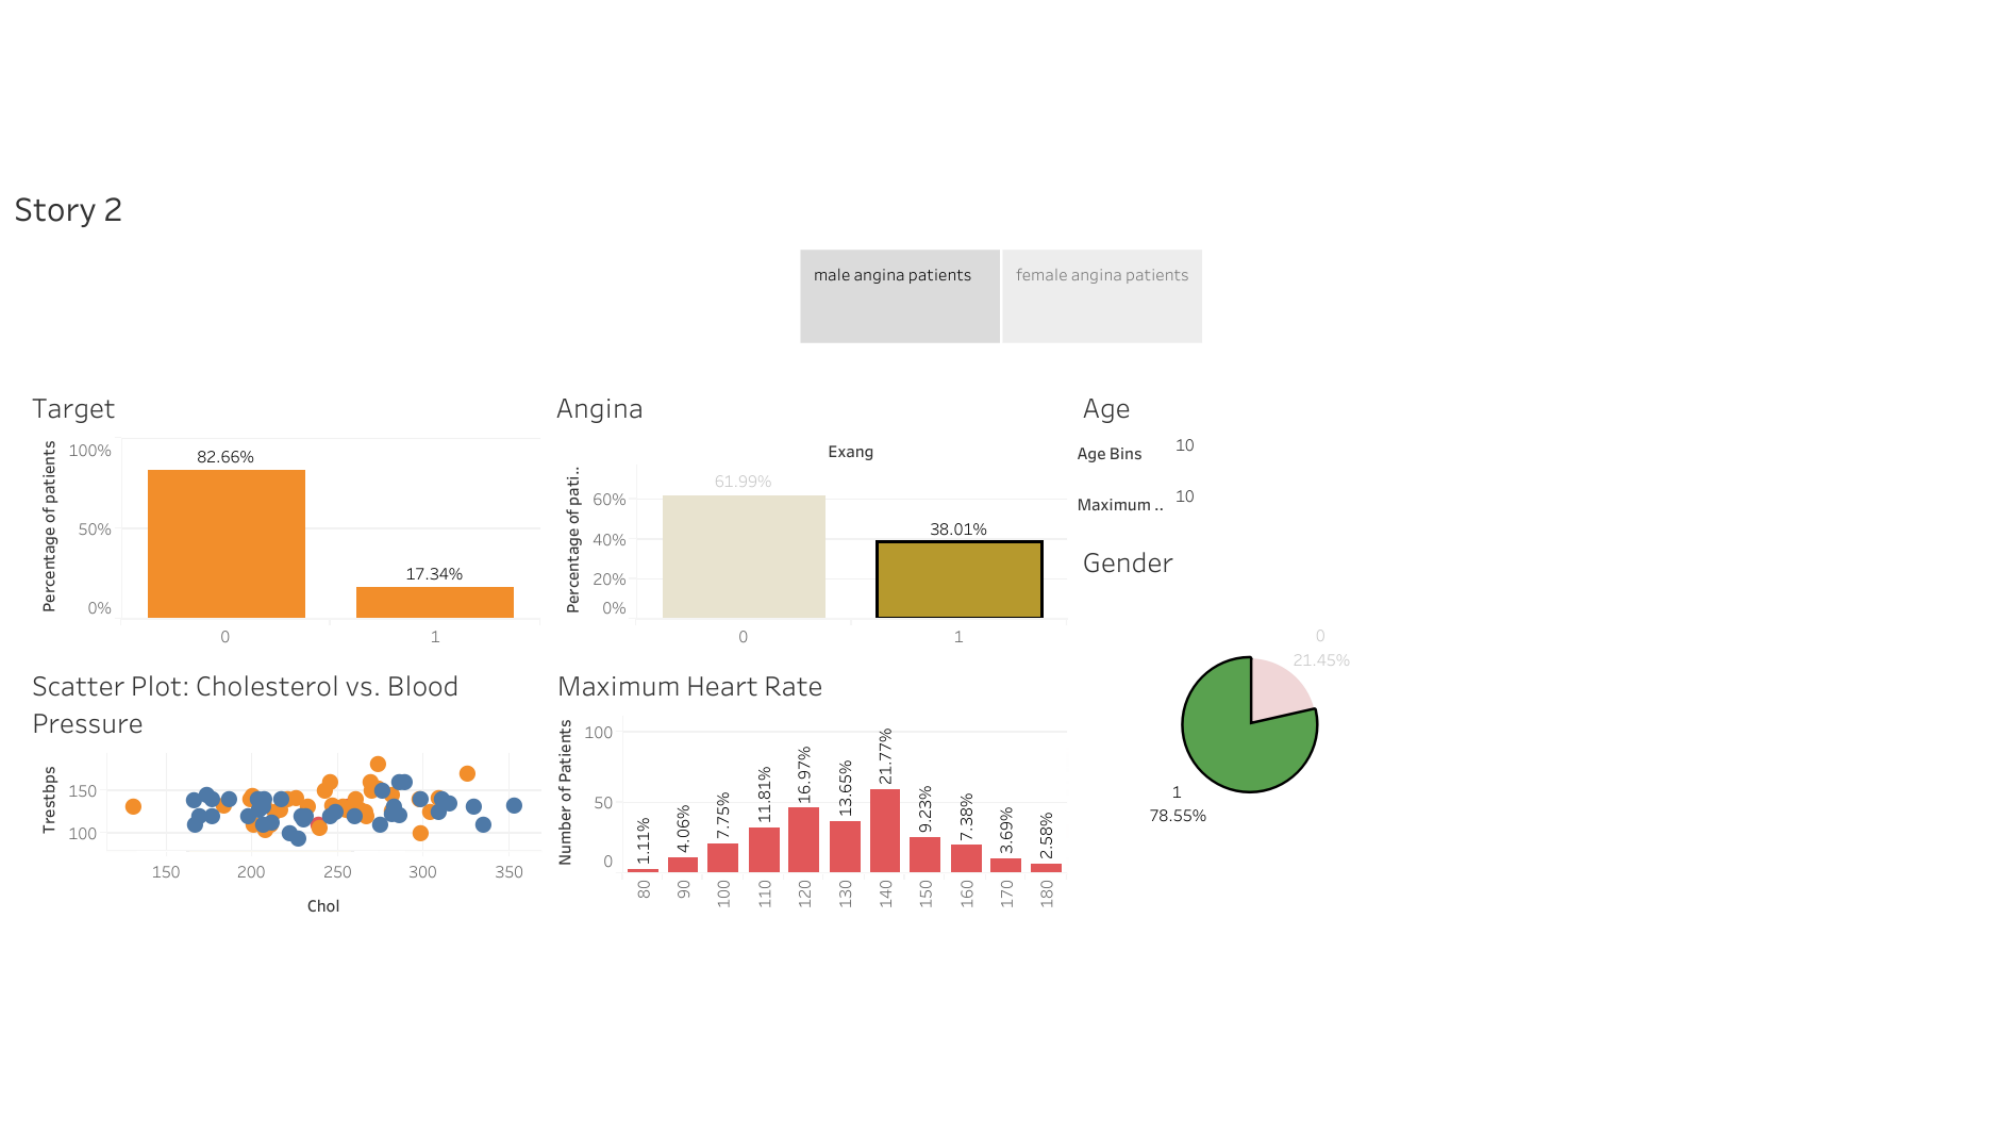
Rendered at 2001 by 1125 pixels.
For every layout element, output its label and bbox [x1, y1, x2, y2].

picture [0, 174, 2000, 951]
